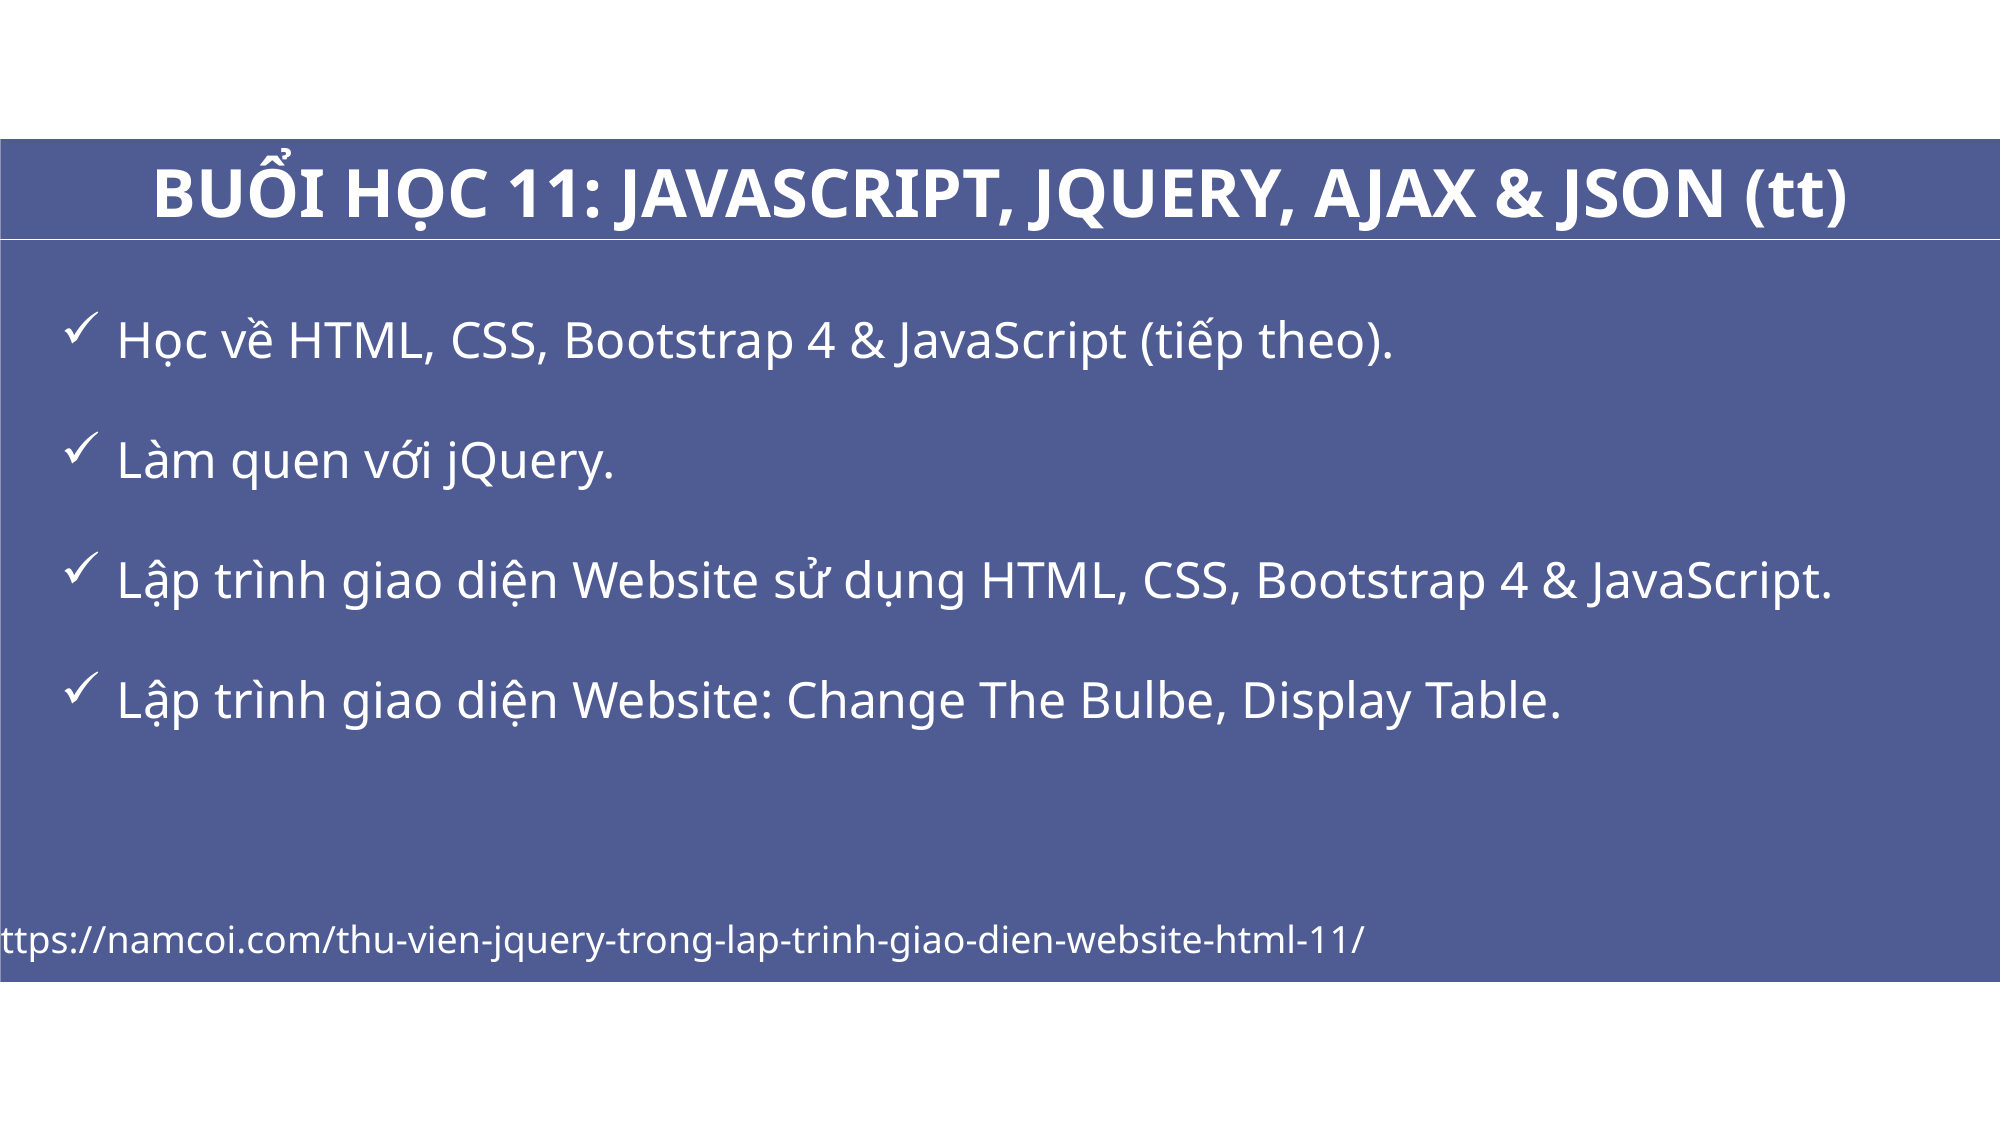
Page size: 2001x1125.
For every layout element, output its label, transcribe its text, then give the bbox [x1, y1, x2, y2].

text_box Học về HTML, CSS, Bootstrap 4 & JavaScript (tiếp theo). Làm quen với jQuery. Lập trình giao diện Website sử dụng HTML, CSS, Bootstrap 4 & JavaScript. Lập trình giao diện Website: Change The Bulbe, Display Table. [45, 241, 1955, 737]
text_box https://namcoi.com/thu-vien-jquery-trong-lap-trinh-giao-dien-website-html-11/ [0, 886, 1381, 969]
text_box [0, 240, 2000, 983]
text_box [0, 138, 2000, 239]
text_box BUỔI HỌC 11: JAVASCRIPT, JQUERY, AJAX & JSON (tt) [136, 143, 1864, 238]
